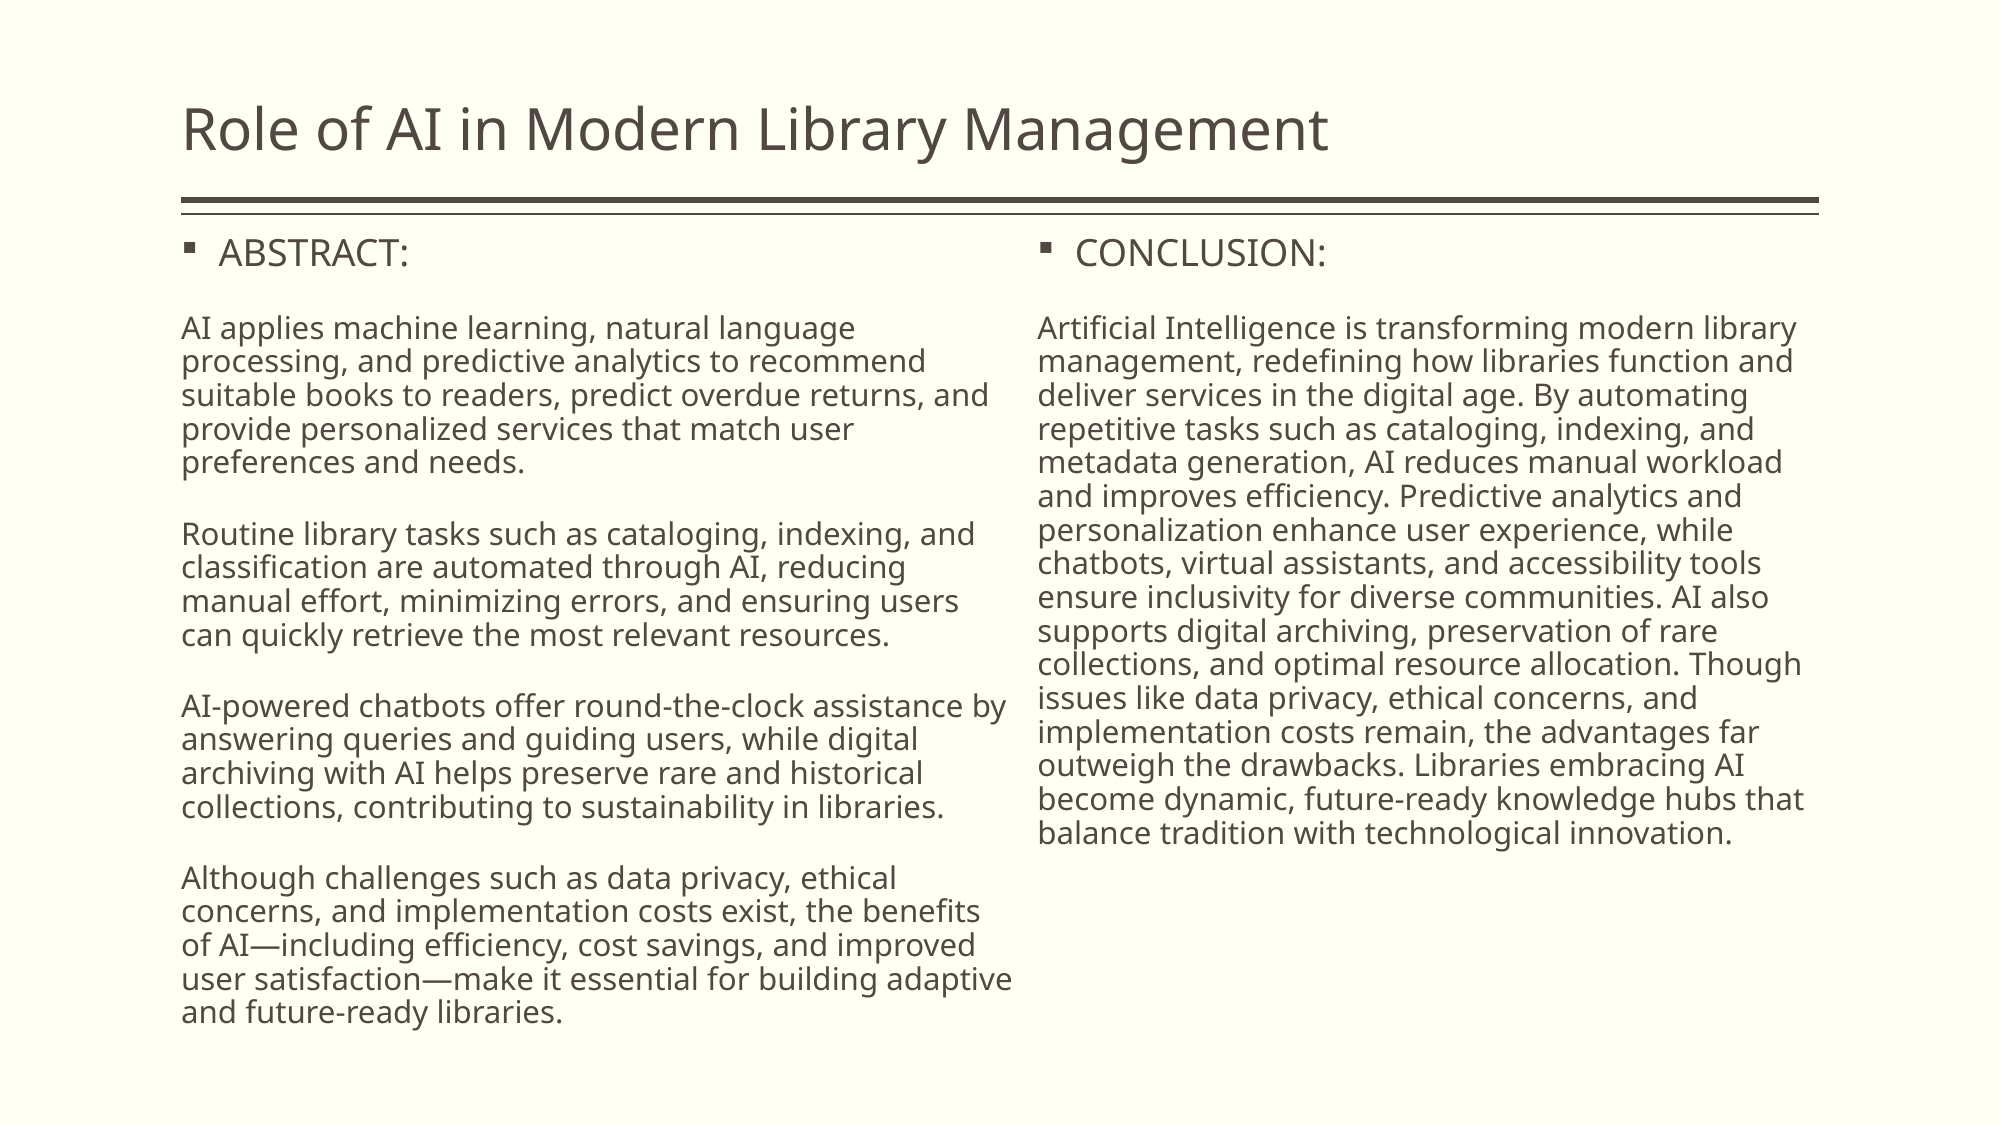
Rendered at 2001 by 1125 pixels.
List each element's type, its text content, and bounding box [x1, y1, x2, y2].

list ABSTRACT: AI applies machine learning, natural language processing, and predictive analytics to recommend suitable books to readers, predict overdue returns, and provide personalized services that match user preferences and needs. Routine library tasks such as cataloging, indexing, and classification are automated through AI, reducing manual effort, minimizing errors, and ensuring users can quickly retrieve the most relevant resources. AI-powered chatbots offer round-the-clock assistance by answering queries and guiding users, while digital archiving with AI helps preserve rare and historical collections, contributing to sustainability in libraries. Although challenges such as data privacy, ethical concerns, and implementation costs exist, the benefits of AI—including efficiency, cost savings, and improved user satisfaction—make it essential for building adaptive and future-ready libraries. [181, 226, 1017, 1013]
title Role of AI in Modern Library Management [181, 74, 1819, 171]
list CONCLUSION: Artificial Intelligence is transforming modern library management, redefining how libraries function and deliver services in the digital age. By automating repetitive tasks such as cataloging, indexing, and metadata generation, AI reduces manual workload and improves efficiency. Predictive analytics and personalization enhance user experience, while chatbots, virtual assistants, and accessibility tools ensure inclusivity for diverse communities. AI also supports digital archiving, preservation of rare collections, and optimal resource allocation. Though issues like data privacy, ethical concerns, and implementation costs remain, the advantages far outweigh the drawbacks. Libraries embracing AI become dynamic, future-ready knowledge hubs that balance tradition with technological innovation. [1037, 226, 1819, 977]
